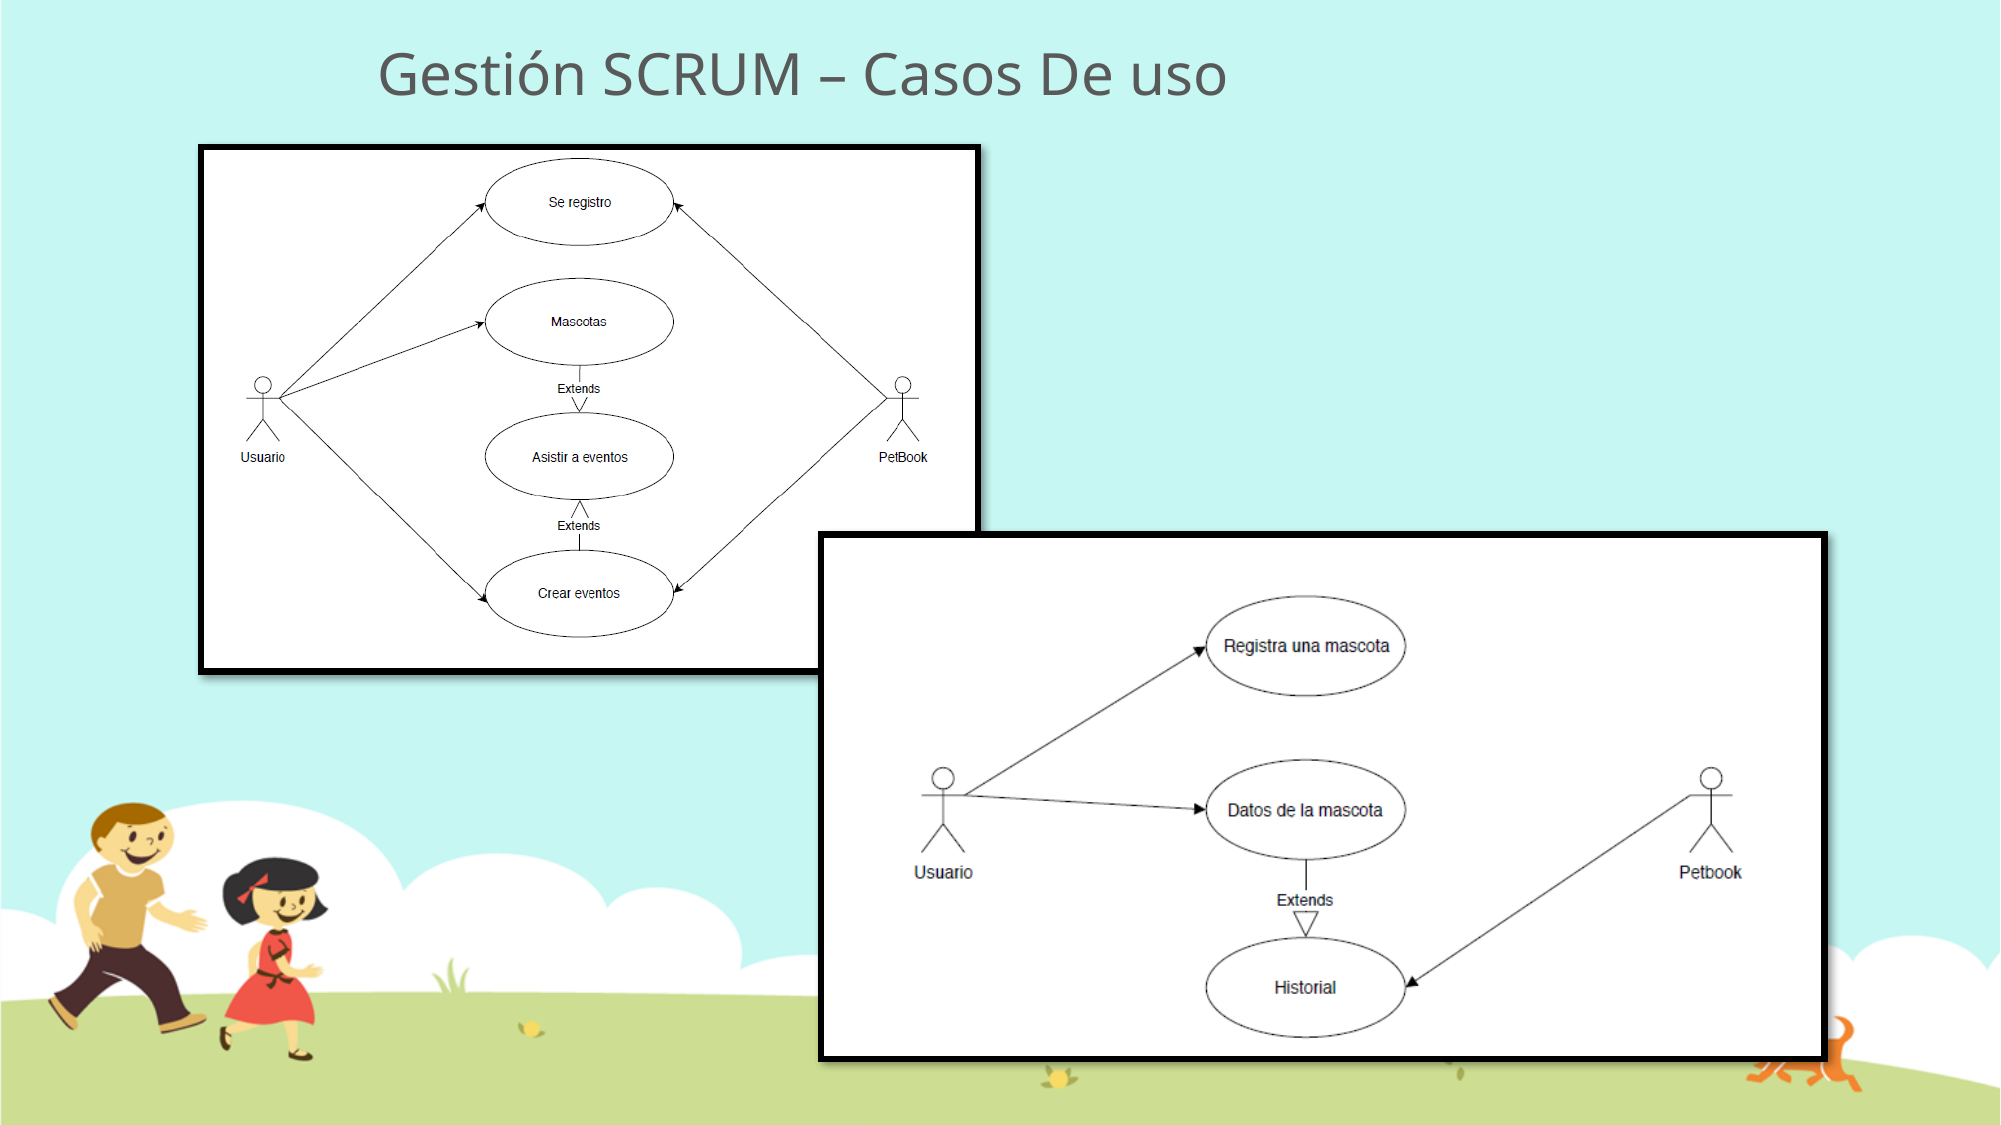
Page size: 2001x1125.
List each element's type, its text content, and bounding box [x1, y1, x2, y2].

picture [0, 0, 2001, 1125]
title Gestión SCRUM – Casos De uso [362, 21, 1706, 116]
